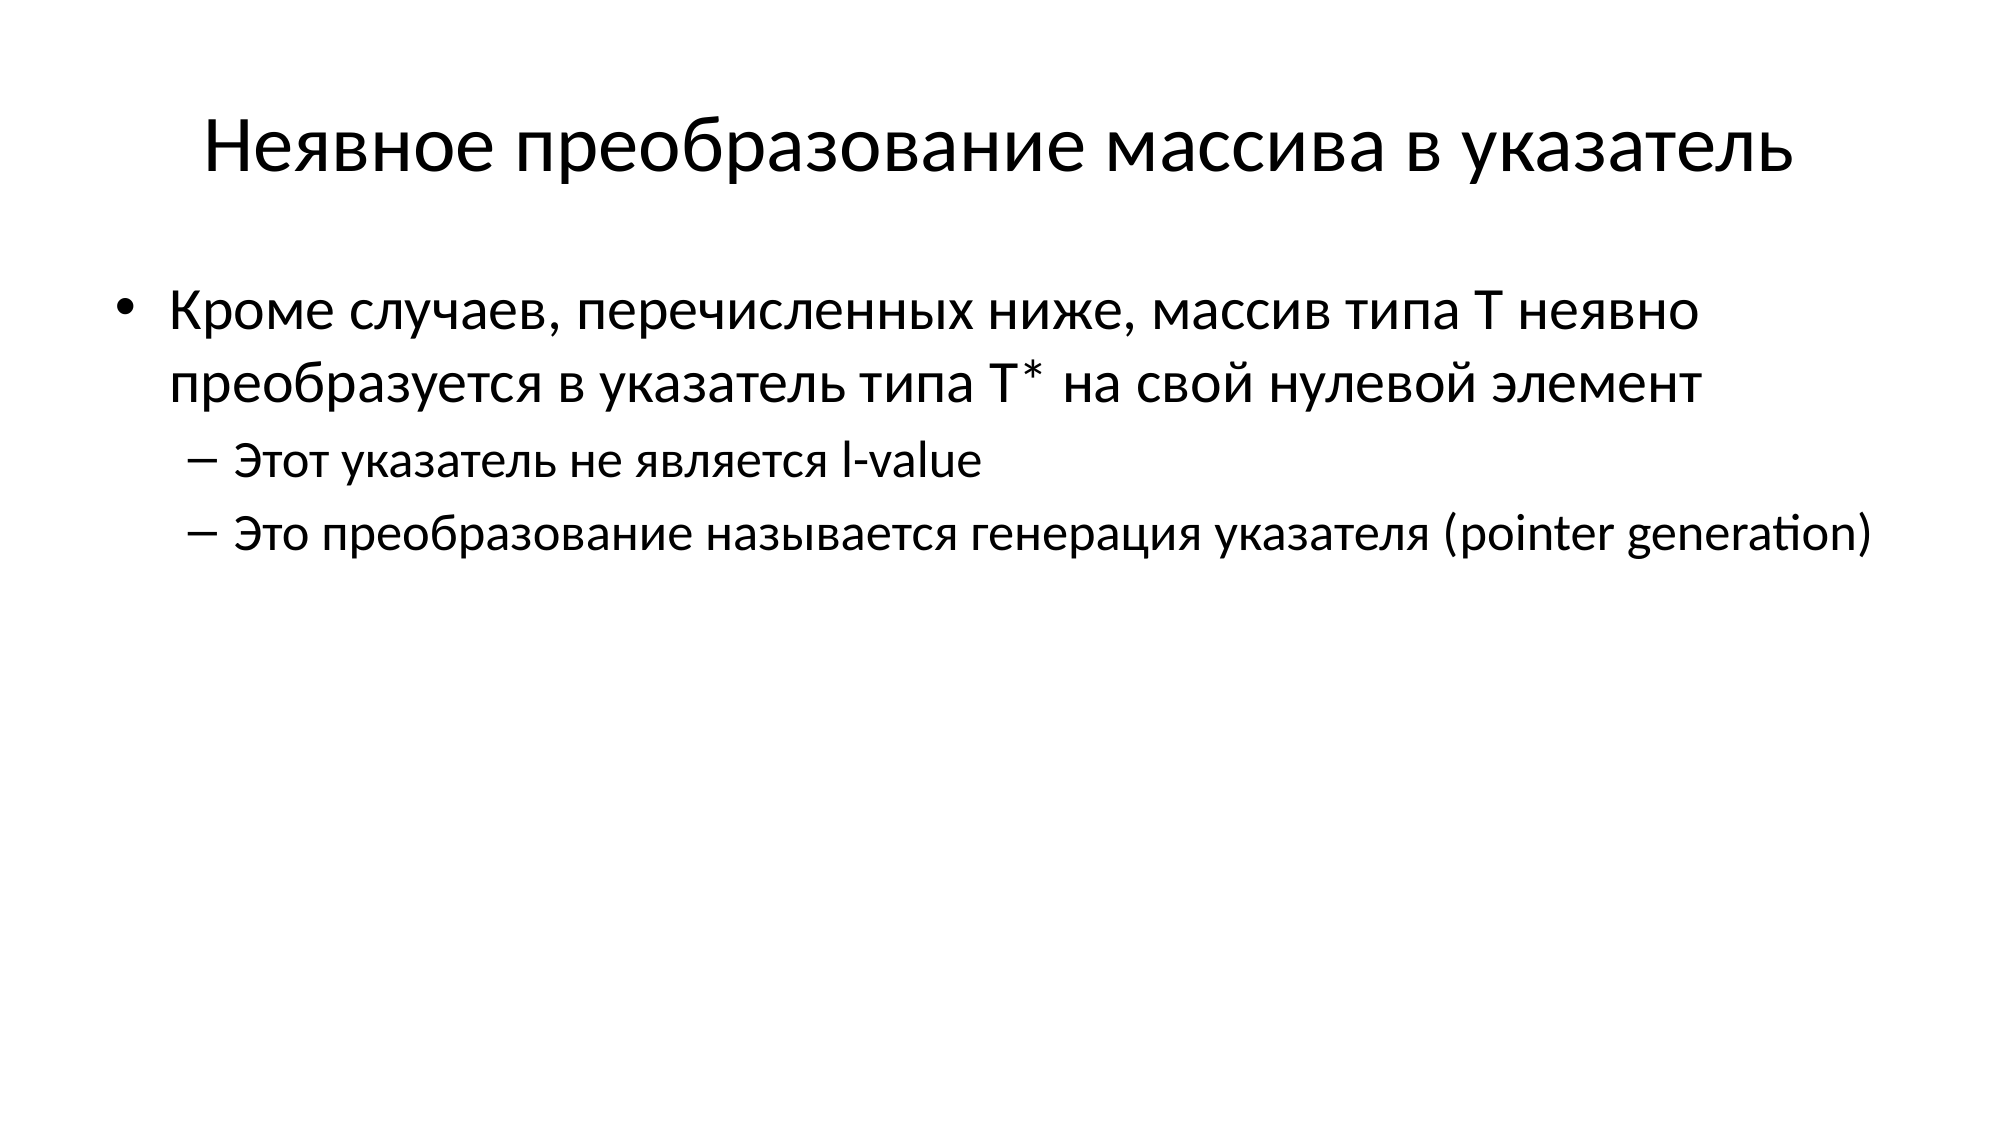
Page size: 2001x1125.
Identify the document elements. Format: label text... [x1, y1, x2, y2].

list Кроме случаев, перечисленных ниже, массив типа Т неявно преобразуется в указатель типа T* на свой нулевой элемент Этот указатель не является l-value Это преобразование называется генерация указателя (pointer generation) Генерация указателя не выполняется, если массив является Операндом sizeof или Операндом унарного & или Строковым литералом, инициализирующим массив [99, 262, 1900, 1005]
title Неявное преобразование массива в указатель [99, 45, 1900, 233]
